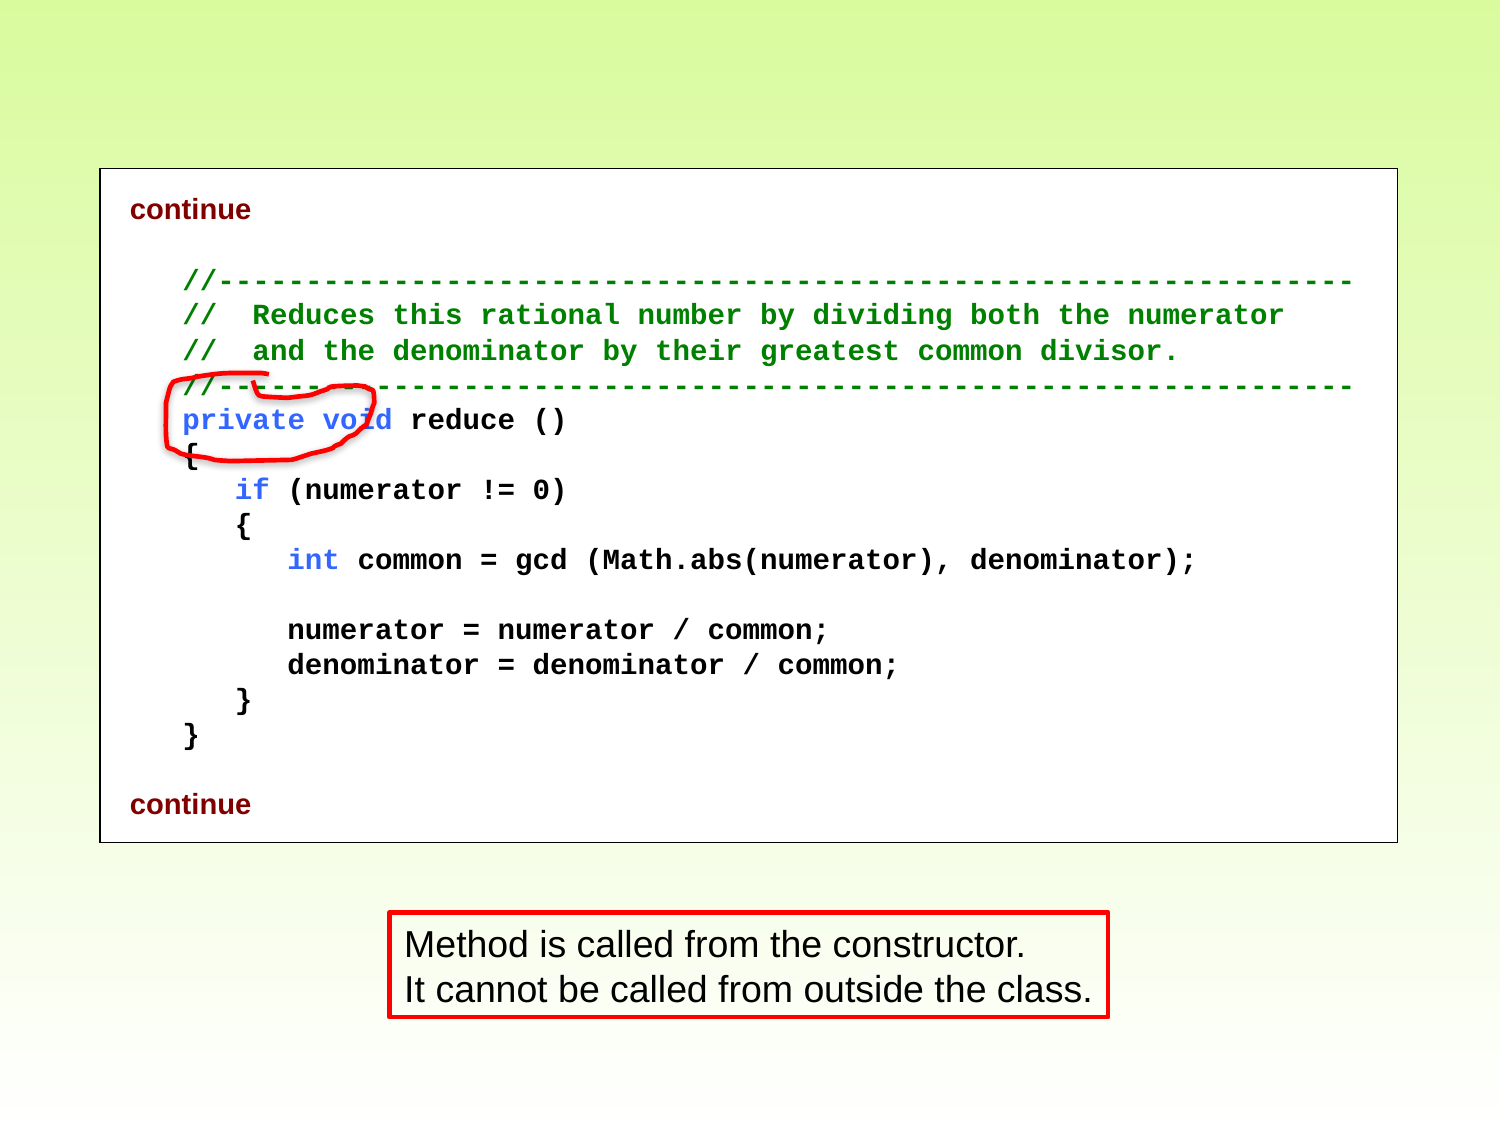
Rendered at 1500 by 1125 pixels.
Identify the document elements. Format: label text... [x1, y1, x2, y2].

text_box Method is called from the constructor. It cannot be called from outside the class. [389, 912, 1109, 1018]
text_box [165, 372, 376, 462]
text_box continue //----------------------------------------------------------------- // Reduces this rational number by dividing both the numerator // and the denominator by their greatest common divisor. //----------------------------------------------------------------- private void reduce () { if (numerator != 0) { int common = gcd (Math.abs(numerator), denominator); numerator = numerator / common; denominator = denominator / common; } } continue [99, 168, 1398, 843]
